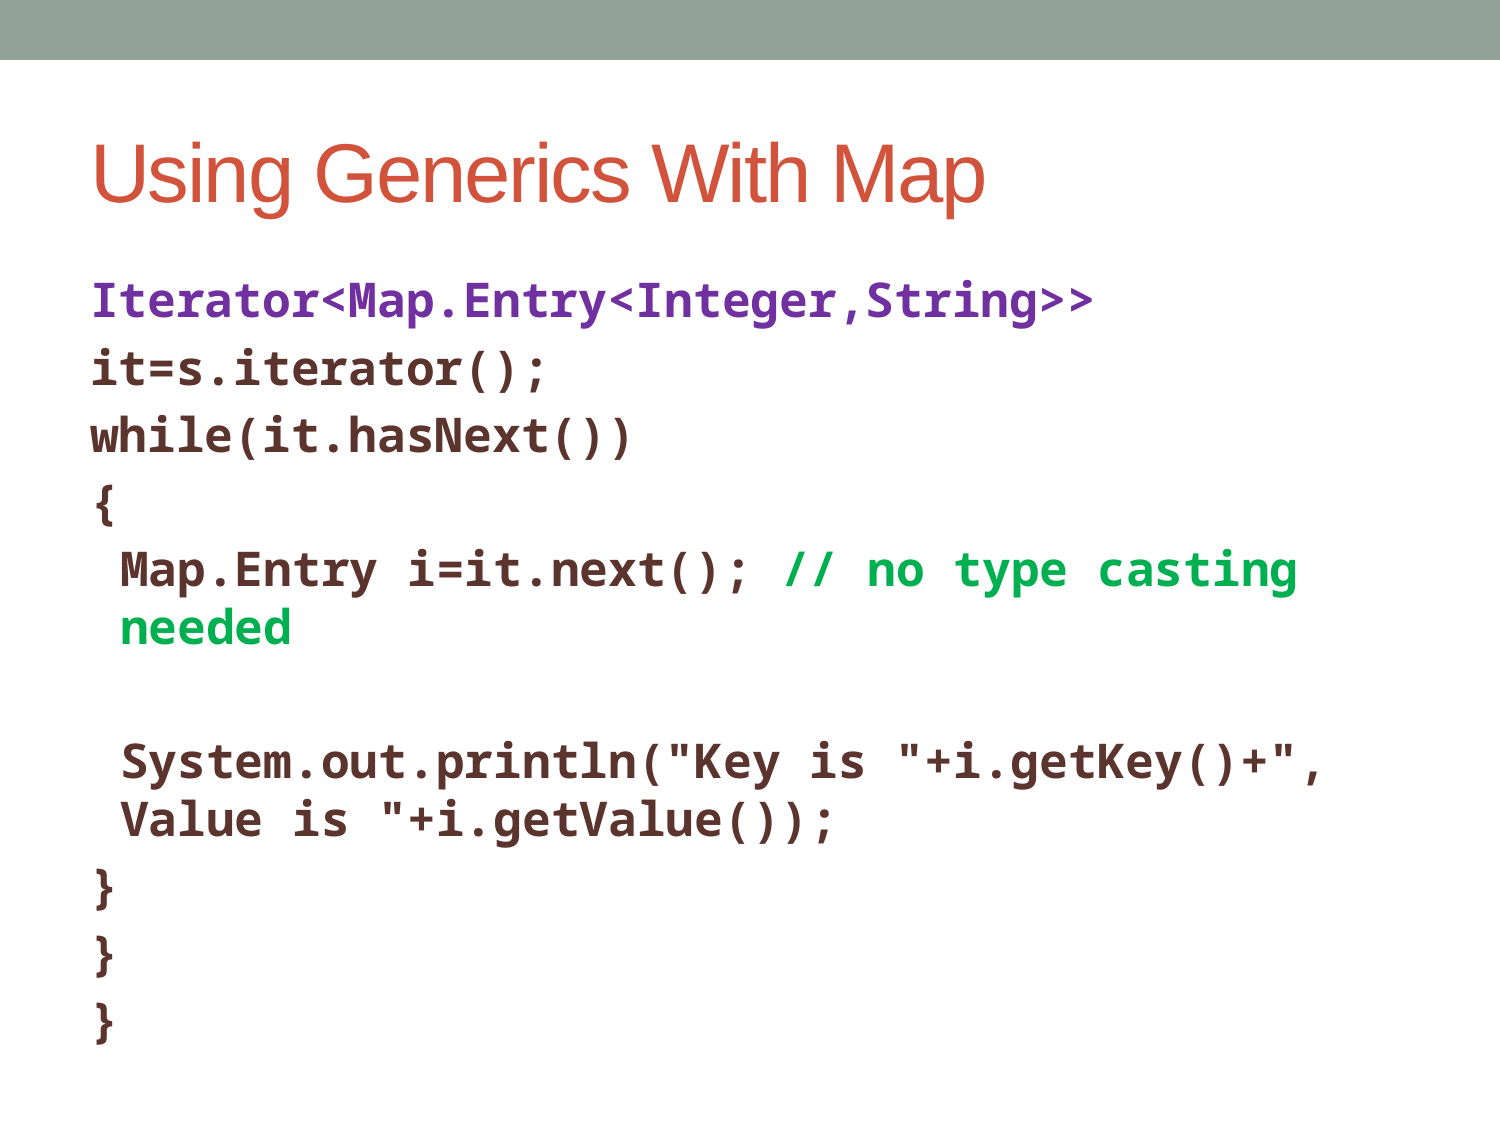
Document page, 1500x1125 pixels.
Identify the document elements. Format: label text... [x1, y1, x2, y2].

list Iterator<Map.Entry<Integer,String>> it=s.iterator(); while(it.hasNext()) { Map.Entry i=it.next(); // no type casting needed System.out.println("Key is "+i.getKey()+", Value is "+i.getValue()); } } } [75, 262, 1425, 1063]
title Using Generics With Map [75, 87, 1425, 250]
